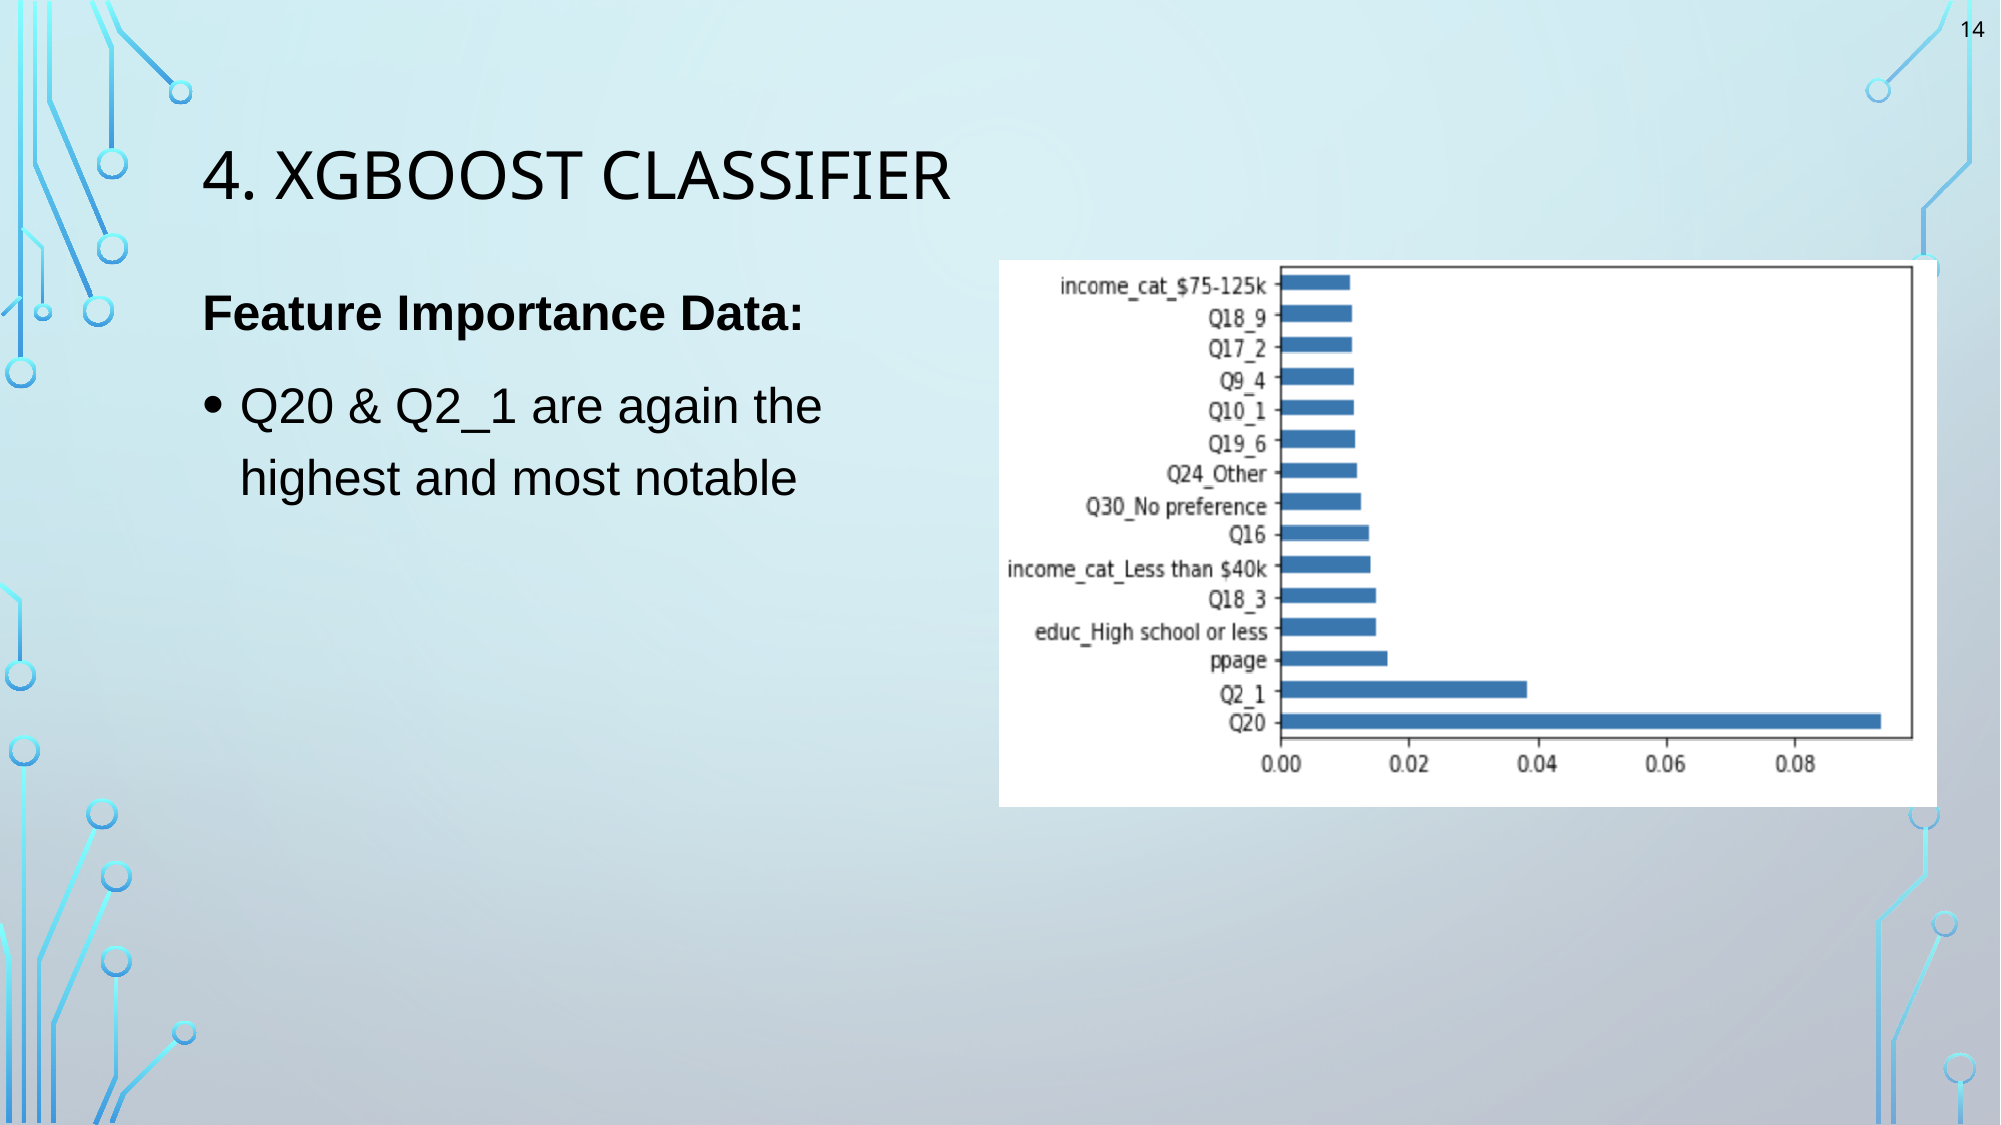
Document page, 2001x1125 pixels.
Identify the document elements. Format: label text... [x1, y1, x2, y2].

title 4. XGBoost Classifier [187, 101, 1099, 261]
slide_number 13 [1873, 0, 2000, 60]
picture [999, 260, 1937, 808]
list Feature Importance Data: Q20 & Q2_1 are again the highest and most notable [187, 261, 1000, 1045]
